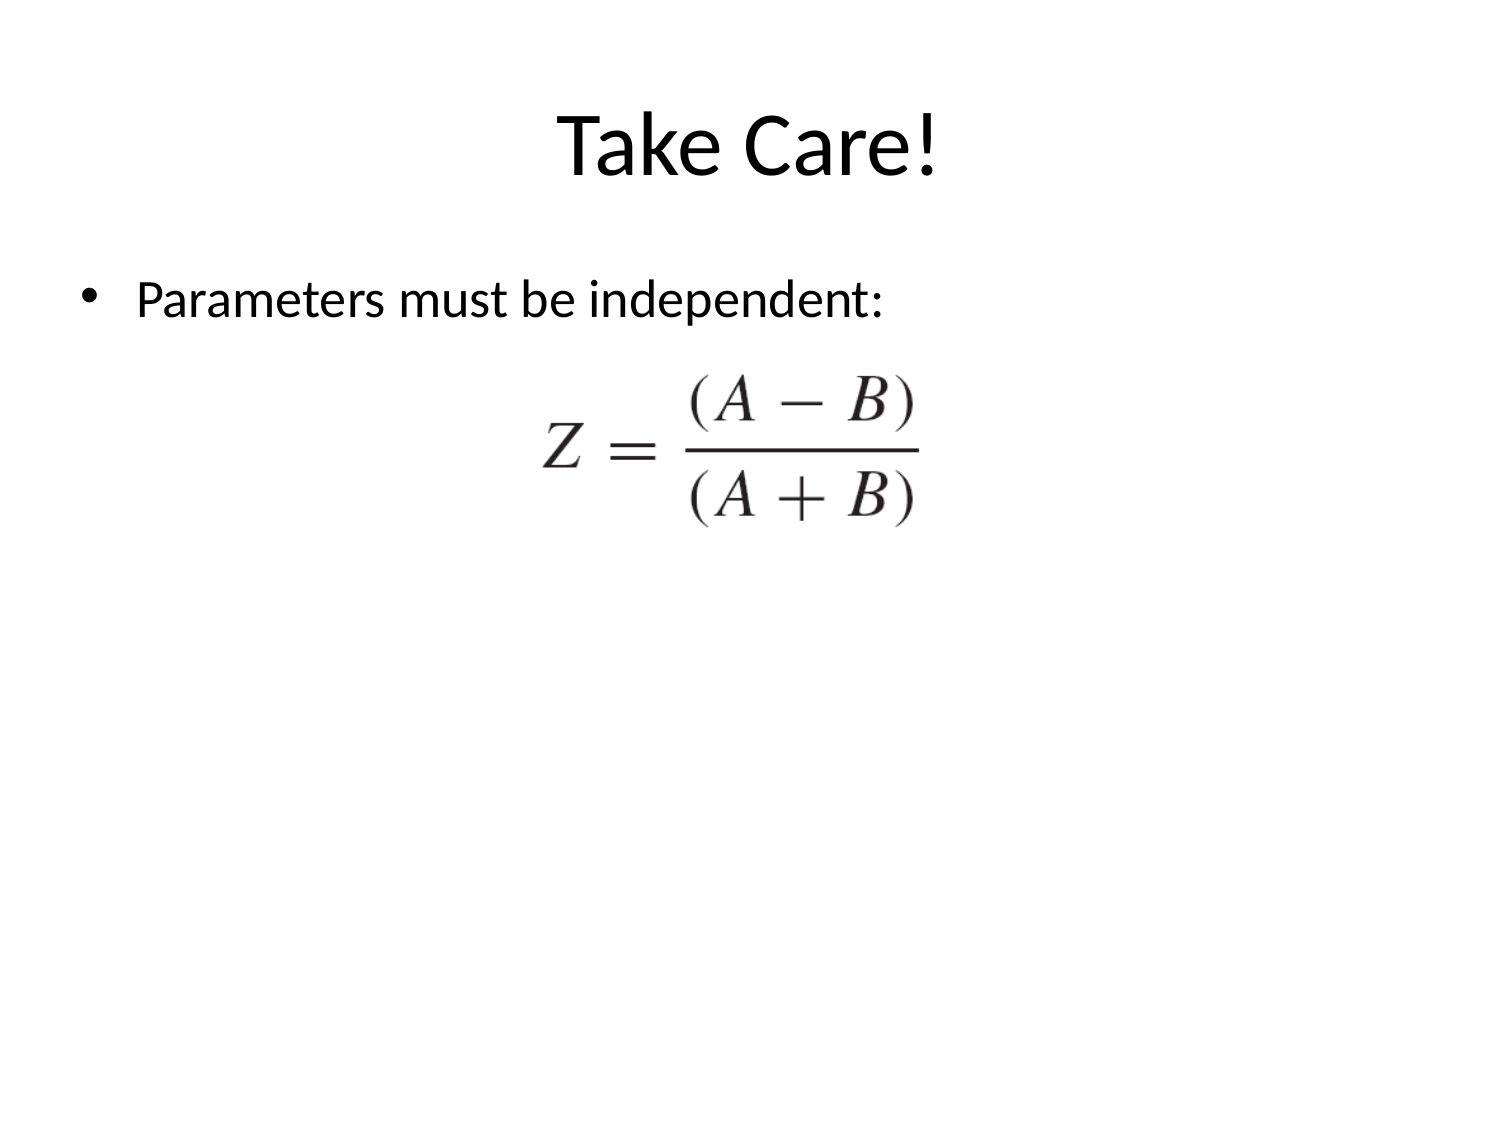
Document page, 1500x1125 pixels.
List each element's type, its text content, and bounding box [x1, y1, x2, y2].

list Parameters must be independent: [64, 255, 1415, 998]
picture [489, 337, 928, 554]
title Take Care! [75, 45, 1425, 233]
